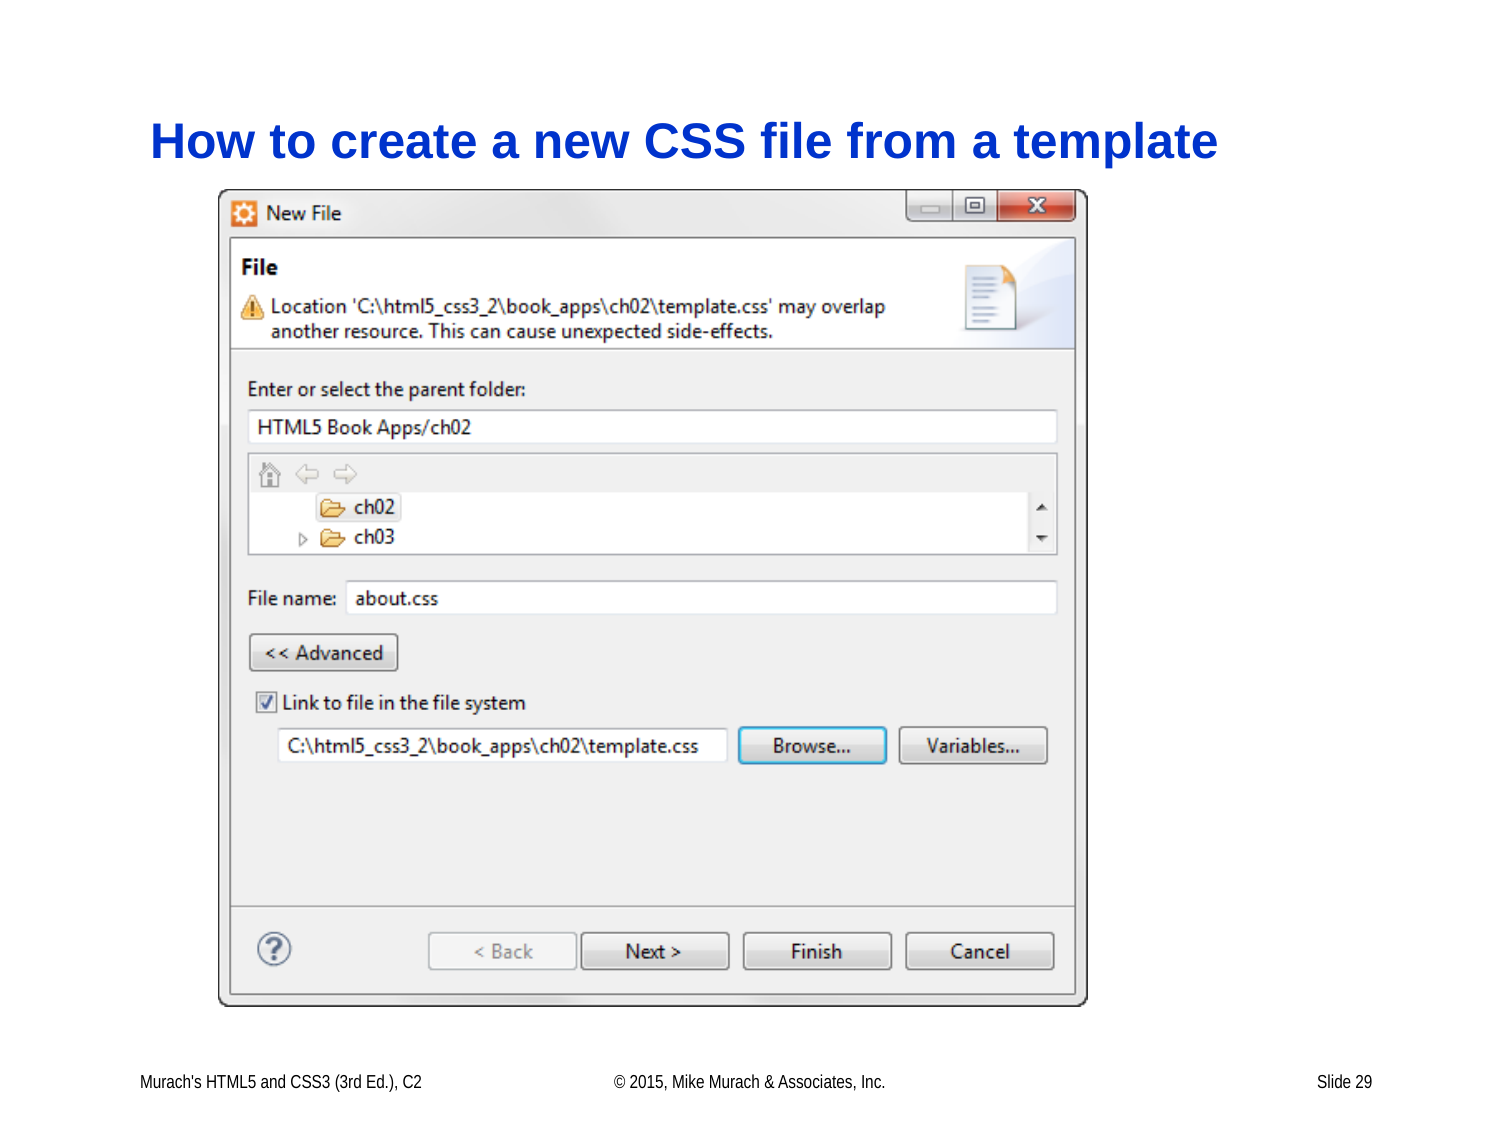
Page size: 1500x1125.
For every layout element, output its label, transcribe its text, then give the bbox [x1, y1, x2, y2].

slide_number Slide 29 [1074, 1025, 1388, 1100]
picture [218, 189, 1088, 1007]
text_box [149, 112, 1348, 183]
footer © 2015, Mike Murach & Associates, Inc. [474, 1025, 1025, 1100]
slide_number Murach's HTML5 and CSS3 (3rd Ed.), C2 [125, 1025, 450, 1100]
